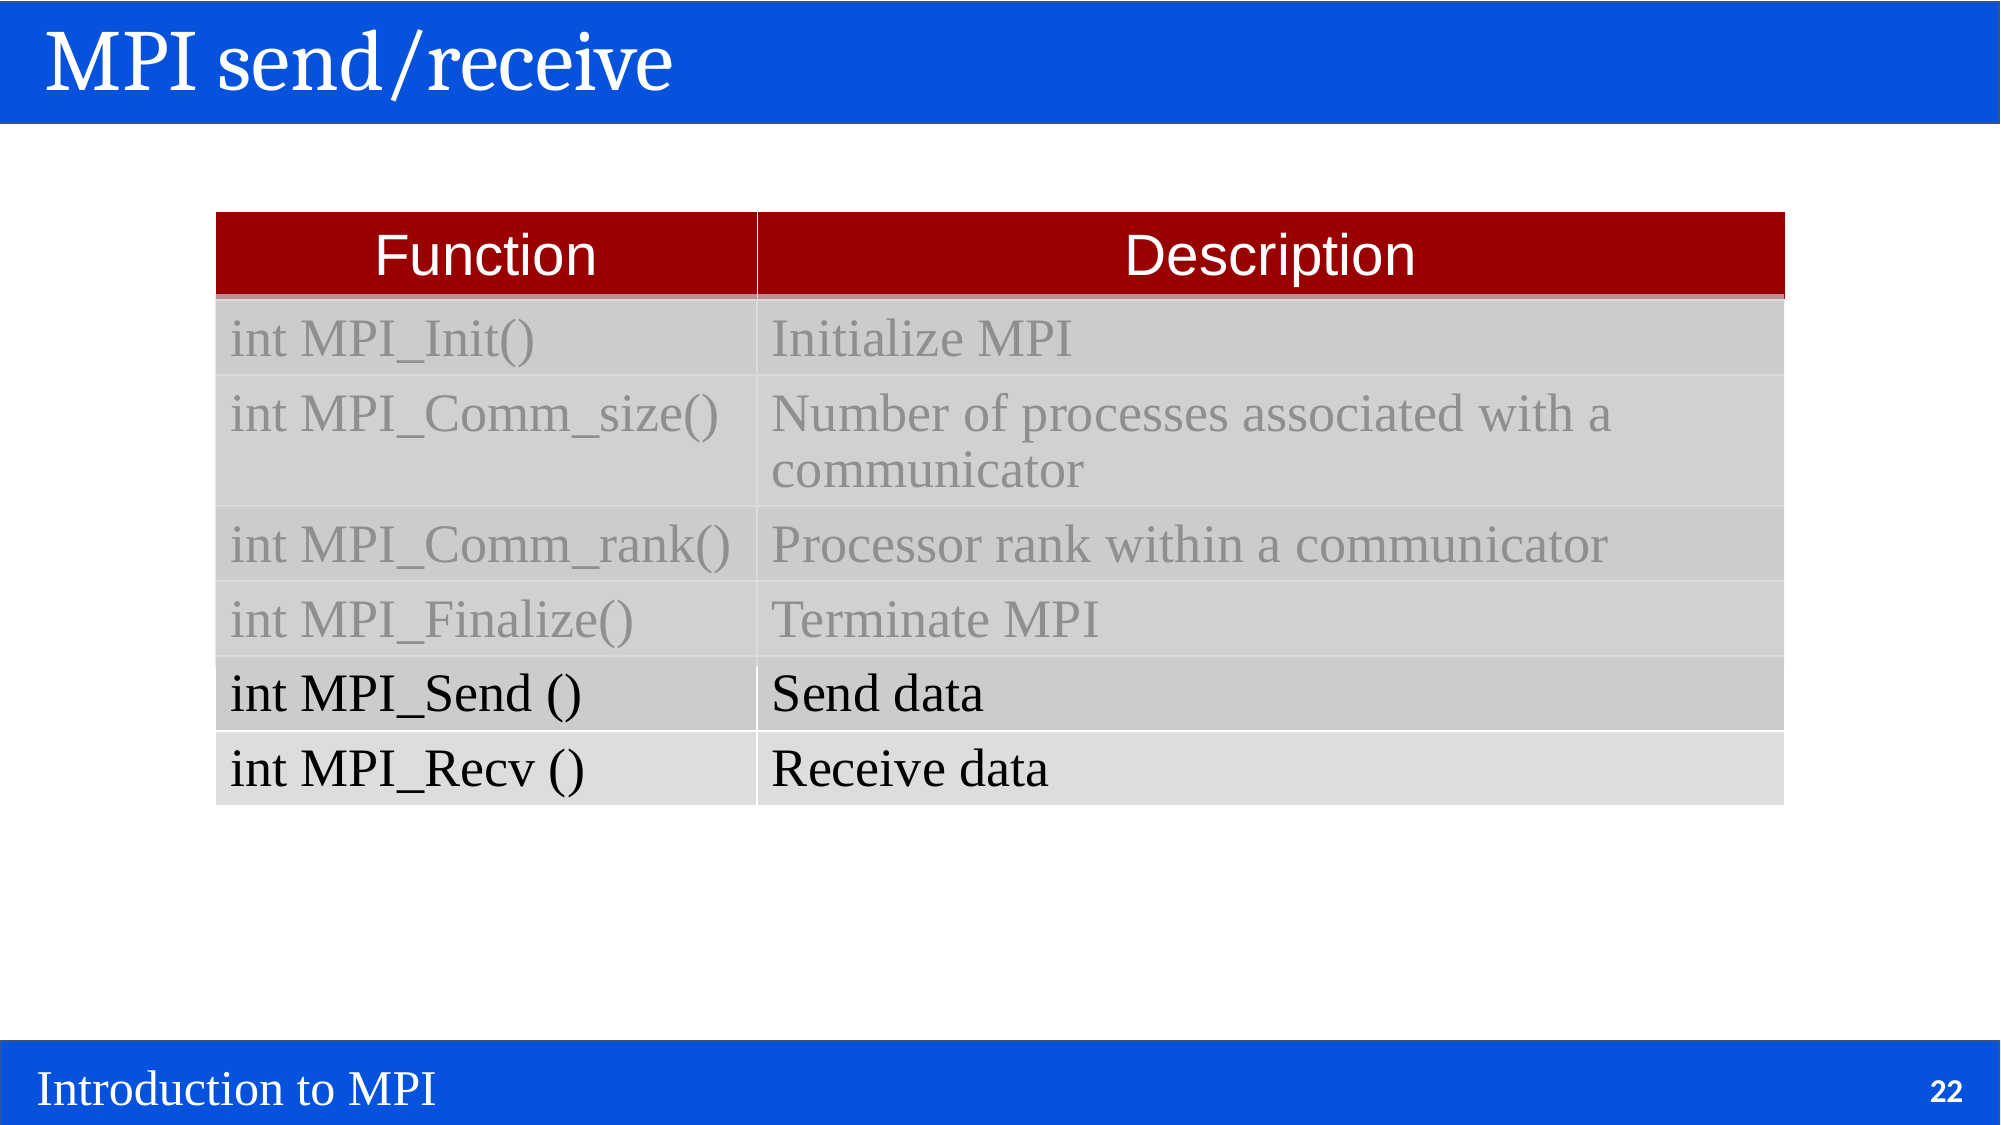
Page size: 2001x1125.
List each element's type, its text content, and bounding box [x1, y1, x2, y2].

text_box [215, 294, 1785, 667]
title MPI send/receive [29, 7, 1755, 118]
table_cell int MPI_Send () [216, 667, 756, 730]
table_header Description [758, 212, 1785, 294]
slide_number 22 [1906, 1058, 1979, 1119]
table_cell int MPI_Recv () [216, 732, 756, 805]
table_header Function [216, 212, 757, 294]
table_cell Receive data [758, 732, 1784, 805]
table_cell Send data [758, 667, 1784, 730]
